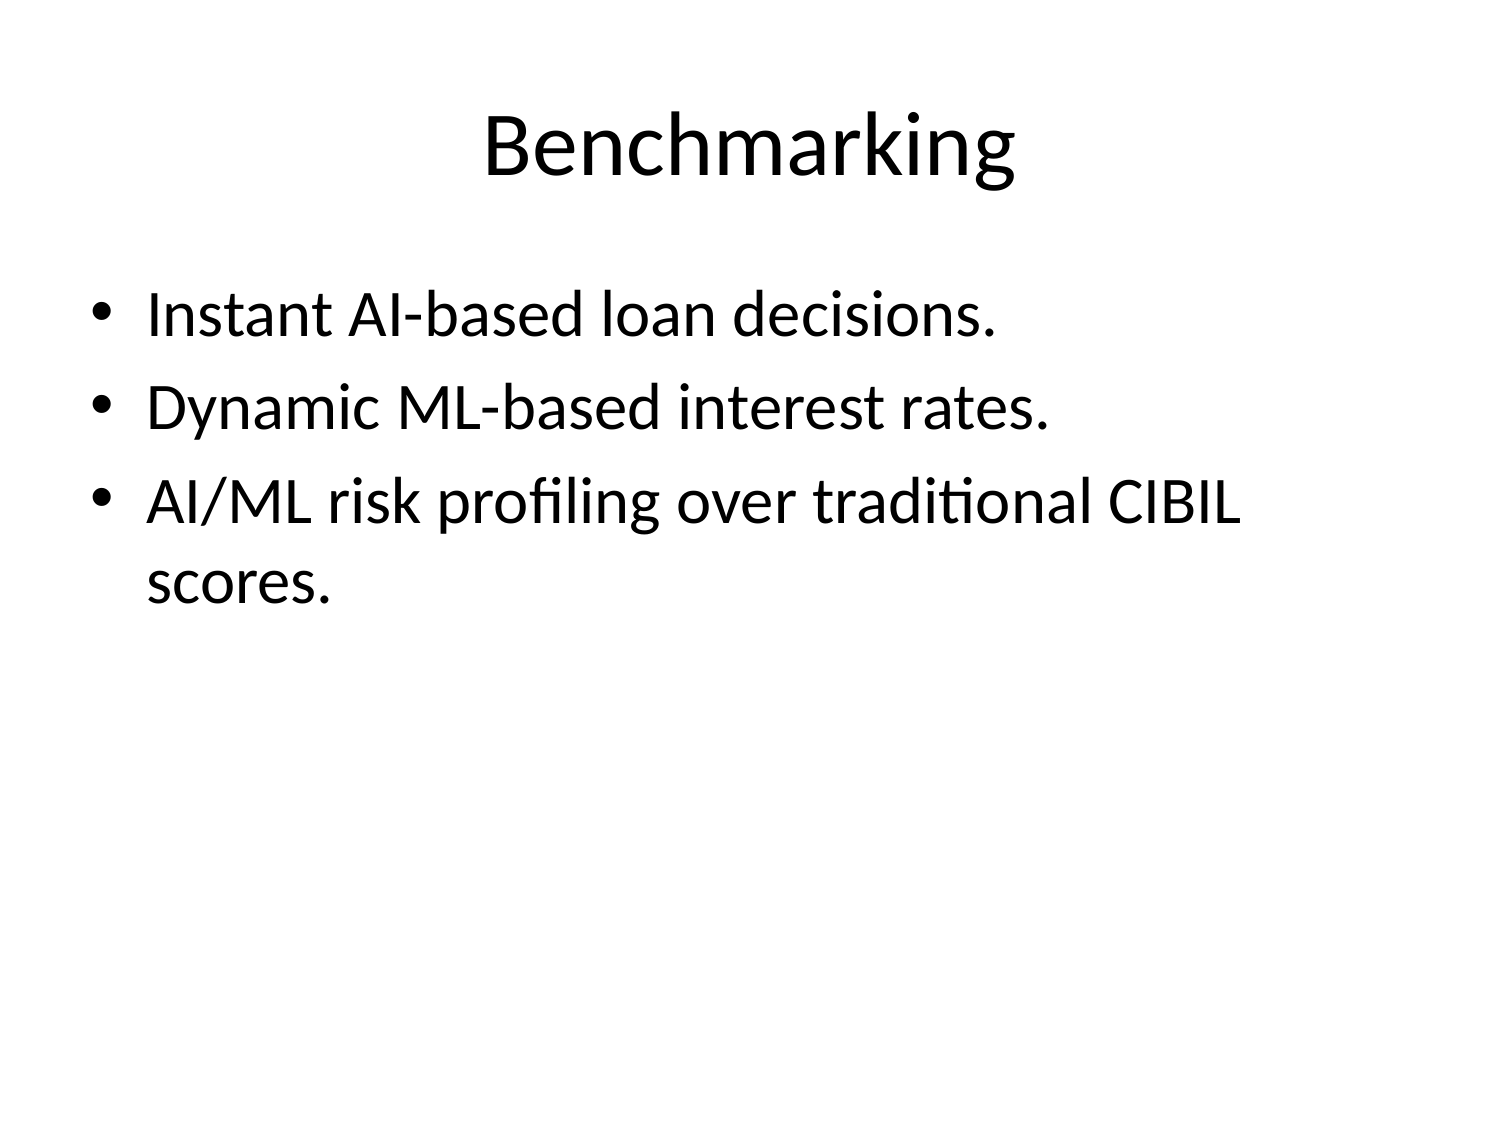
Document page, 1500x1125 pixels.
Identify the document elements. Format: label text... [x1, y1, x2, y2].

list Instant AI-based loan decisions. Dynamic ML-based interest rates. AI/ML risk profiling over traditional CIBIL scores. [75, 262, 1425, 1005]
title Benchmarking [75, 45, 1425, 233]
